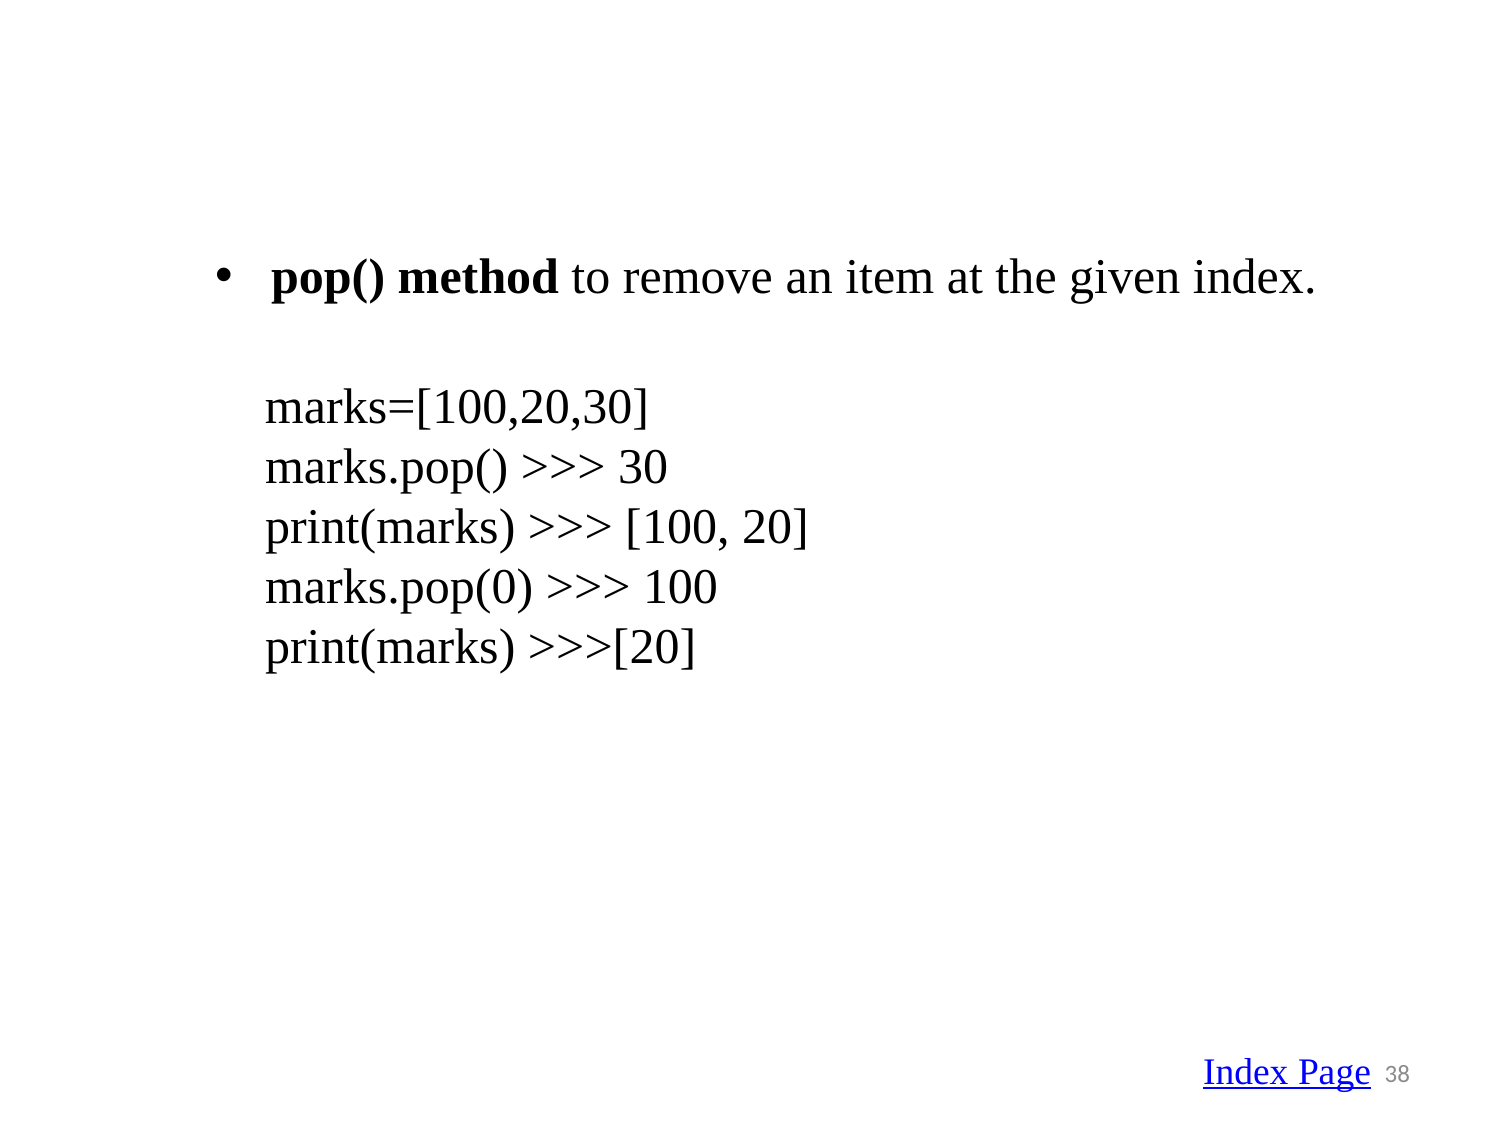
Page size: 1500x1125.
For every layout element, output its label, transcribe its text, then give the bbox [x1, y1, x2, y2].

text_box Index Page [1188, 1039, 1387, 1100]
list pop() method to remove an item at the given index. marks=[100,20,30] marks.pop() >>> 30 print(marks) >>> [100, 20] marks.pop(0) >>> 100 print(marks) >>>[20] [200, 236, 1425, 1013]
slide_number 38 [1074, 1042, 1425, 1103]
